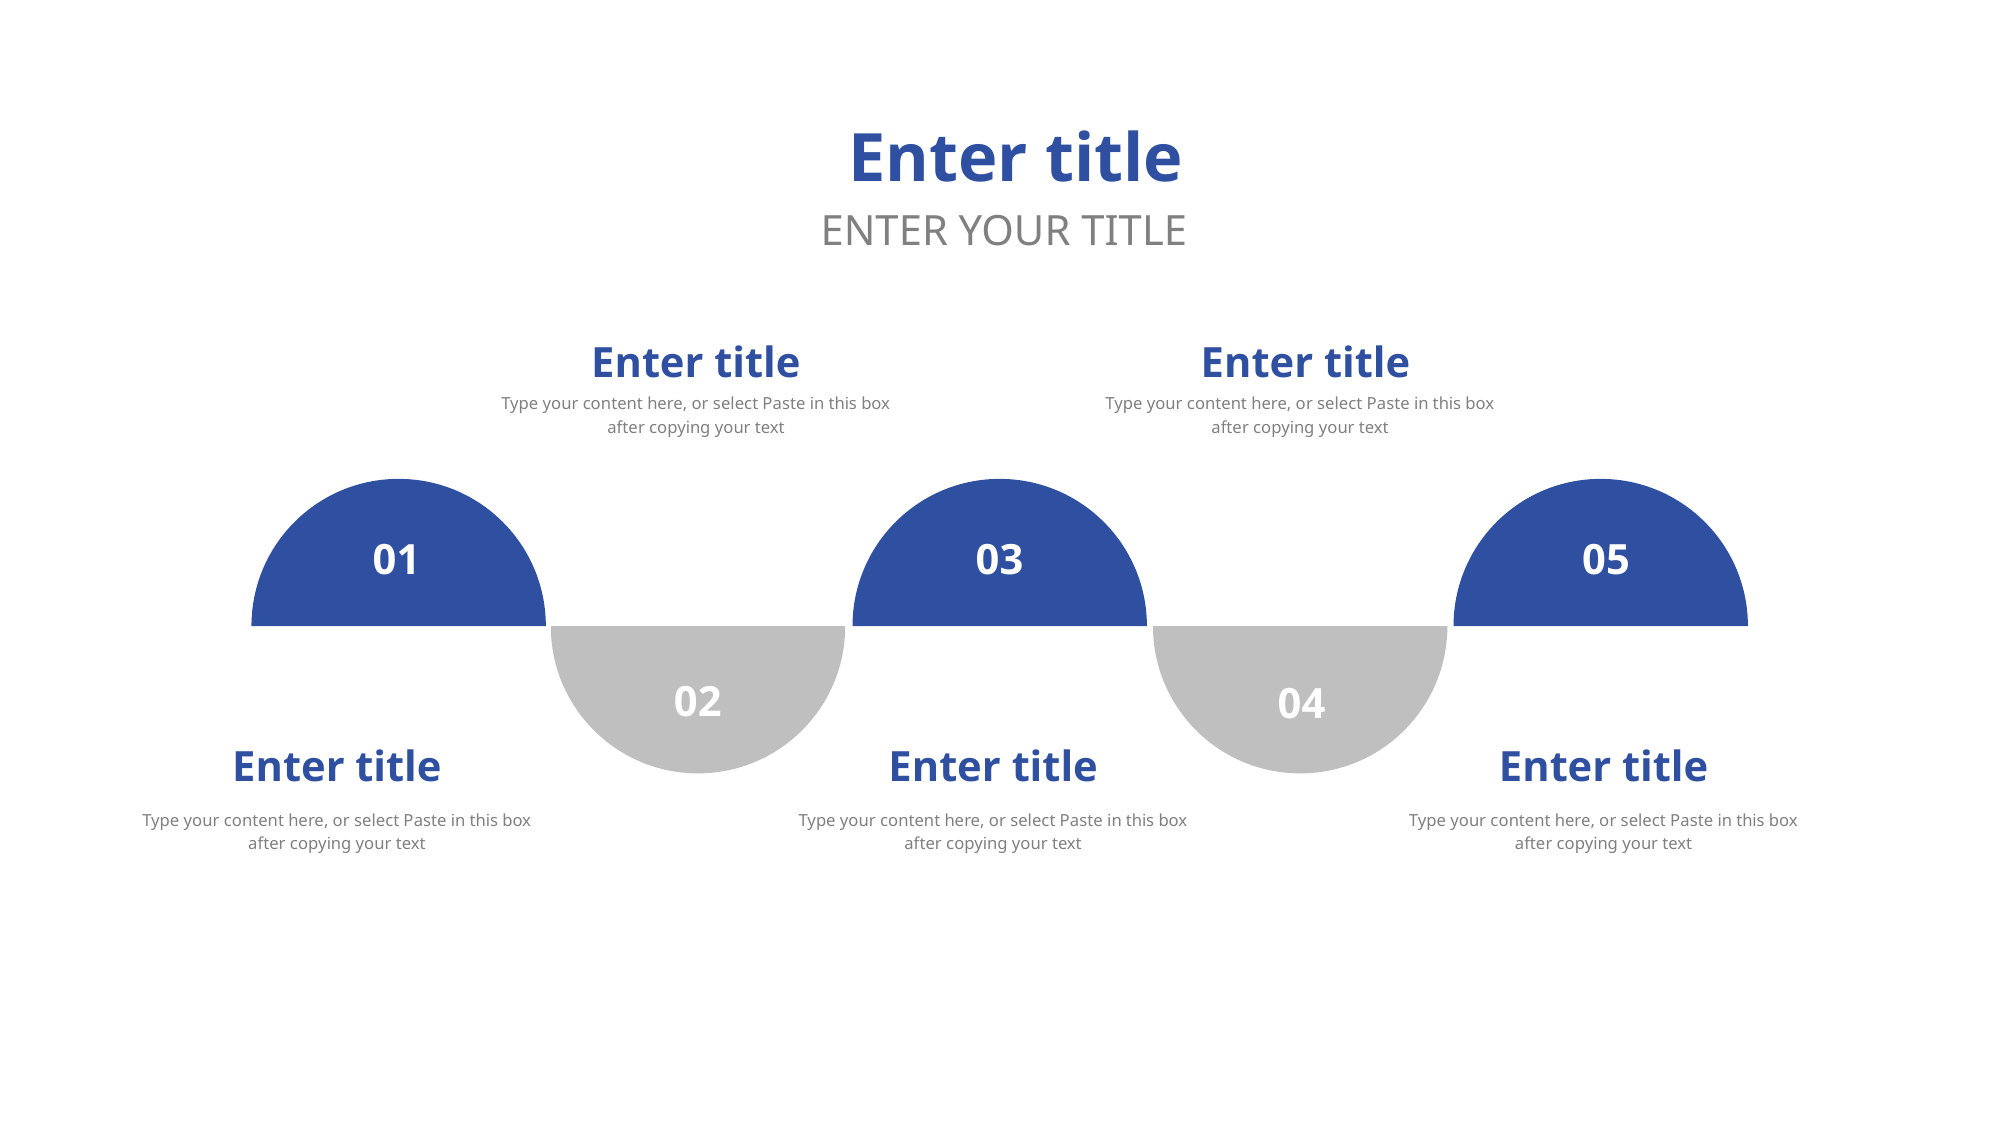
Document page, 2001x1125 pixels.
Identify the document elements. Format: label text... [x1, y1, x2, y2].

text_box [1152, 626, 1448, 774]
text_box Enter title [217, 732, 457, 797]
text_box Enter title [1483, 732, 1724, 797]
text_box Enter title [1185, 328, 1426, 381]
text_box Type your content here, or select Paste in this box after copying your text [123, 797, 551, 861]
text_box 02 [659, 667, 737, 732]
text_box Type your content here, or select Paste in this box after copying your text [1086, 381, 1514, 445]
text_box Type your content here, or select Paste in this box after copying your text [482, 381, 910, 445]
text_box Enter title [576, 328, 816, 381]
text_box Type your content here, or select Paste in this box after copying your text [779, 797, 1207, 861]
text_box [1453, 478, 1748, 627]
text_box ENTER YOUR TITLE [805, 196, 1222, 261]
text_box 01 [357, 525, 436, 591]
text_box 05 [1567, 525, 1645, 591]
text_box Enter title [833, 75, 1202, 196]
text_box Type your content here, or select Paste in this box after copying your text [1389, 797, 1818, 861]
text_box [251, 478, 546, 627]
text_box 03 [960, 525, 1039, 591]
text_box [852, 478, 1147, 627]
text_box Enter title [873, 732, 1113, 797]
text_box [550, 626, 846, 774]
text_box 04 [1262, 669, 1341, 734]
